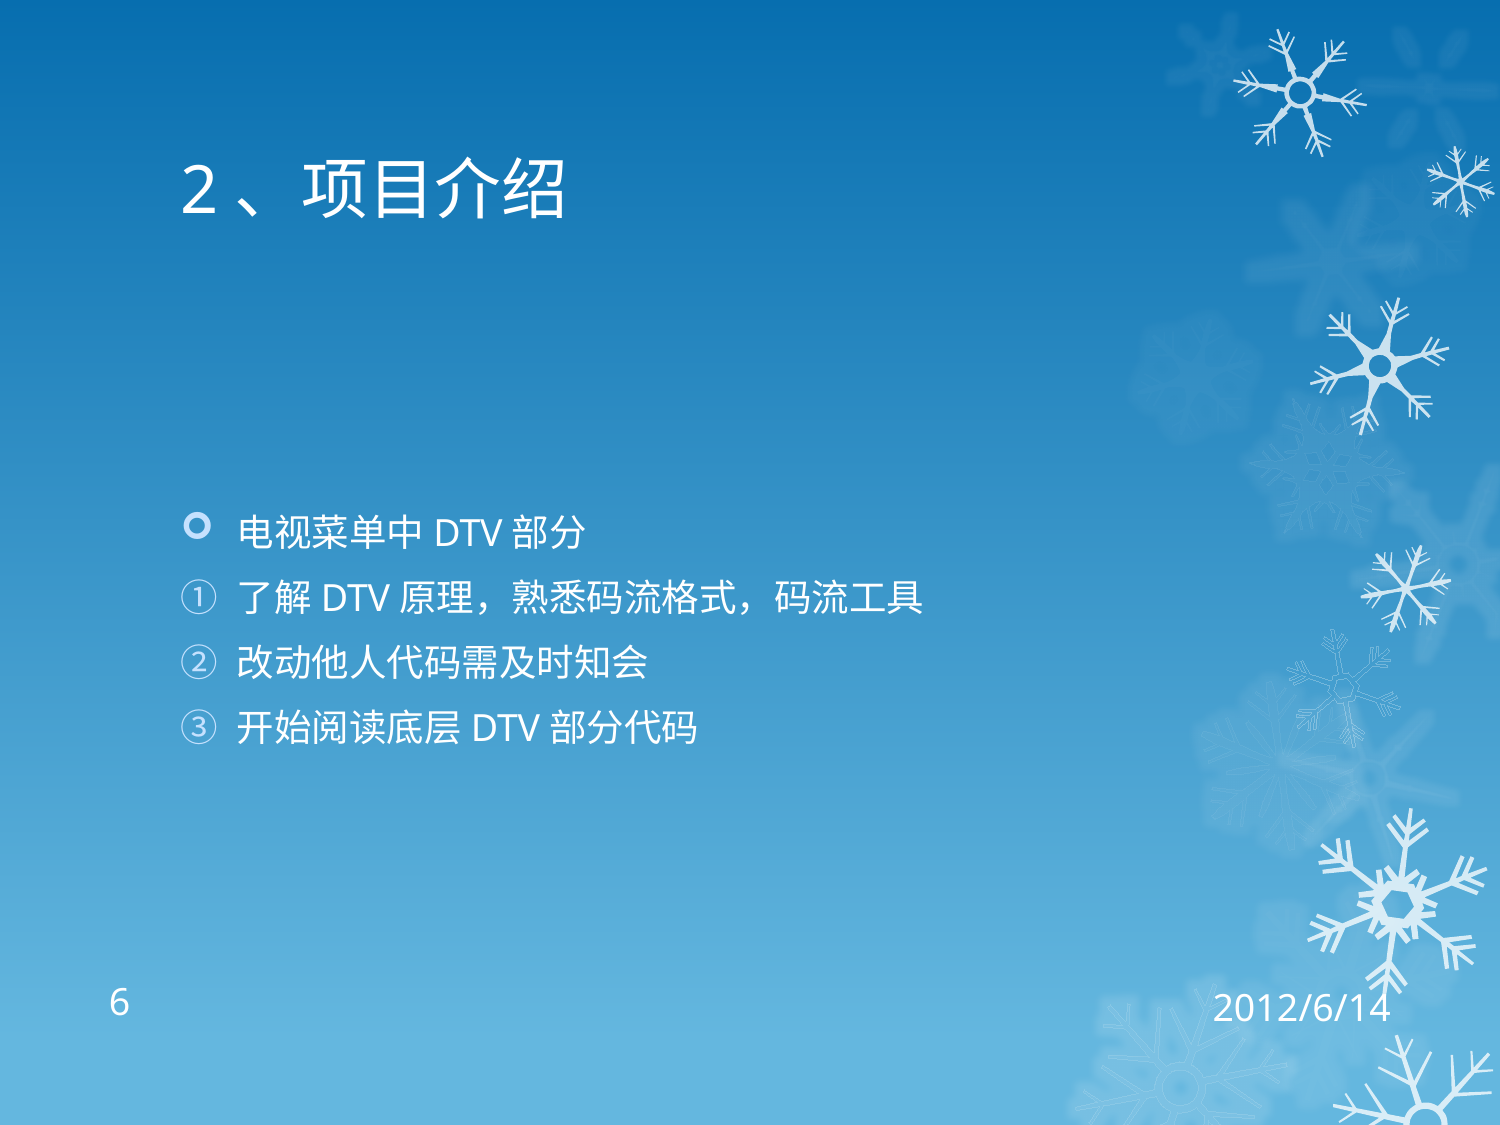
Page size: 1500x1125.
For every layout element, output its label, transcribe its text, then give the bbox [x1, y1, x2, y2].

list 电视菜单中DTV部分 了解DTV原理，熟悉码流格式，码流工具 改动他人代码需及时知会 开始阅读底层DTV部分代码 [165, 296, 1335, 962]
slide_number 6 [93, 976, 194, 1037]
title 2、项目介绍 [165, 110, 1335, 263]
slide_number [1056, 976, 1406, 1037]
